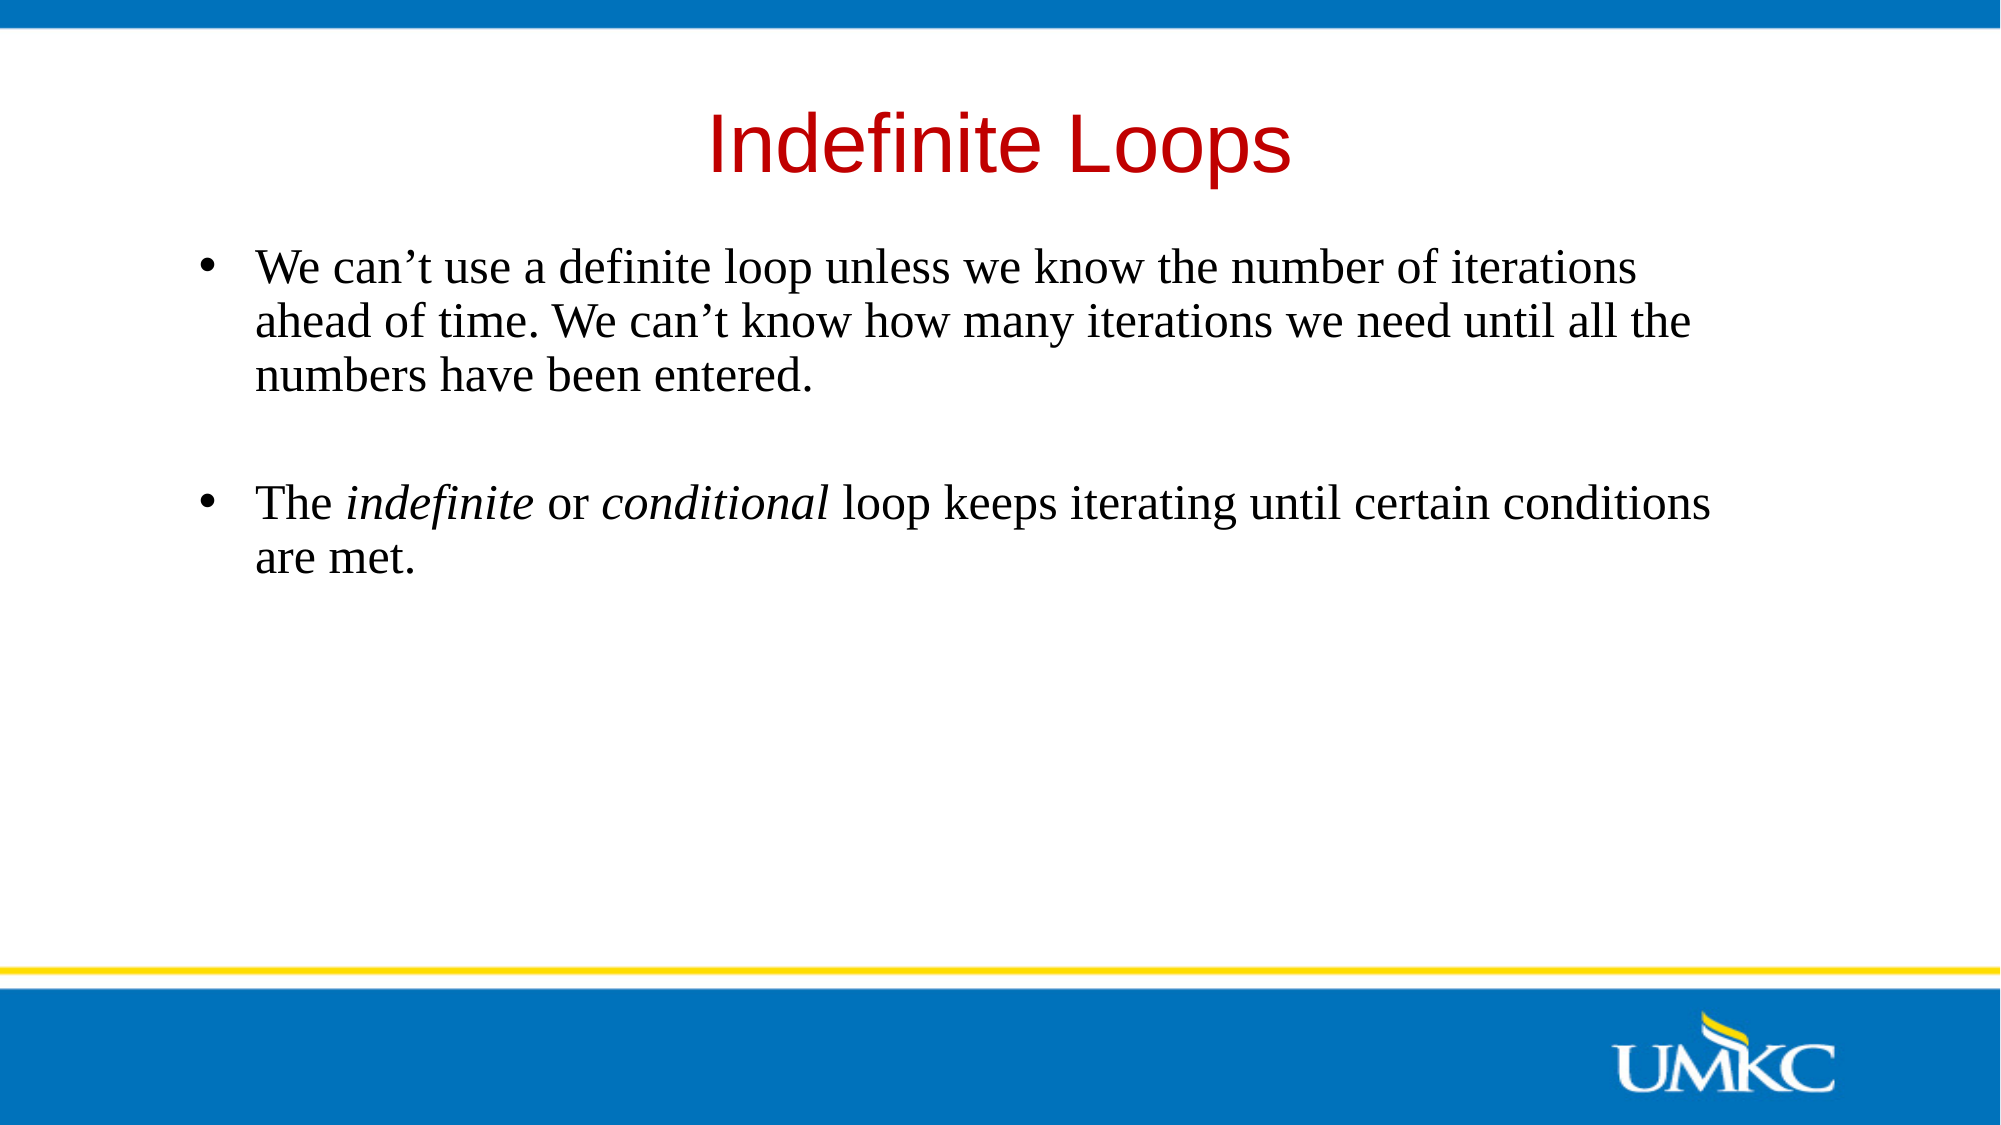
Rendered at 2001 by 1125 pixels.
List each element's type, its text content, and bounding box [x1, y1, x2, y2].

list We can’t use a definite loop unless we know the number of iterations ahead of time. We can’t know how many iterations we need until all the numbers have been entered. The indefinite or conditional loop keeps iterating until certain conditions are met. [183, 232, 1759, 820]
picture [0, 0, 2001, 1125]
title Indefinite Loops [99, 45, 1900, 233]
